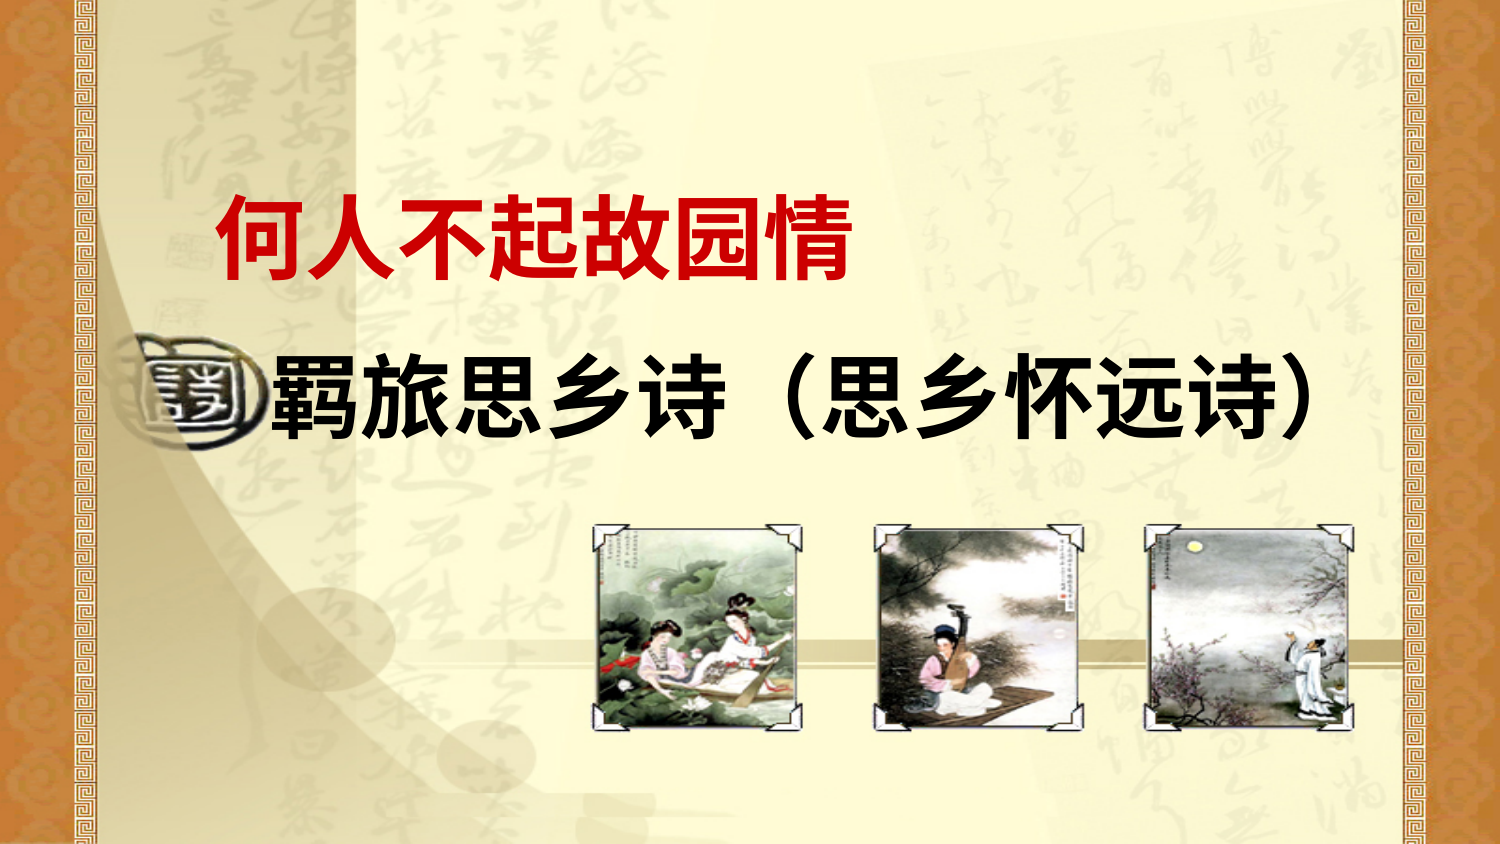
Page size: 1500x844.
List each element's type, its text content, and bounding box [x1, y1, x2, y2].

picture [0, 0, 1500, 844]
text_box 羁旅思乡诗（思乡怀远诗） [182, 332, 1458, 514]
text_box 何人不起故园情 [198, 173, 871, 299]
